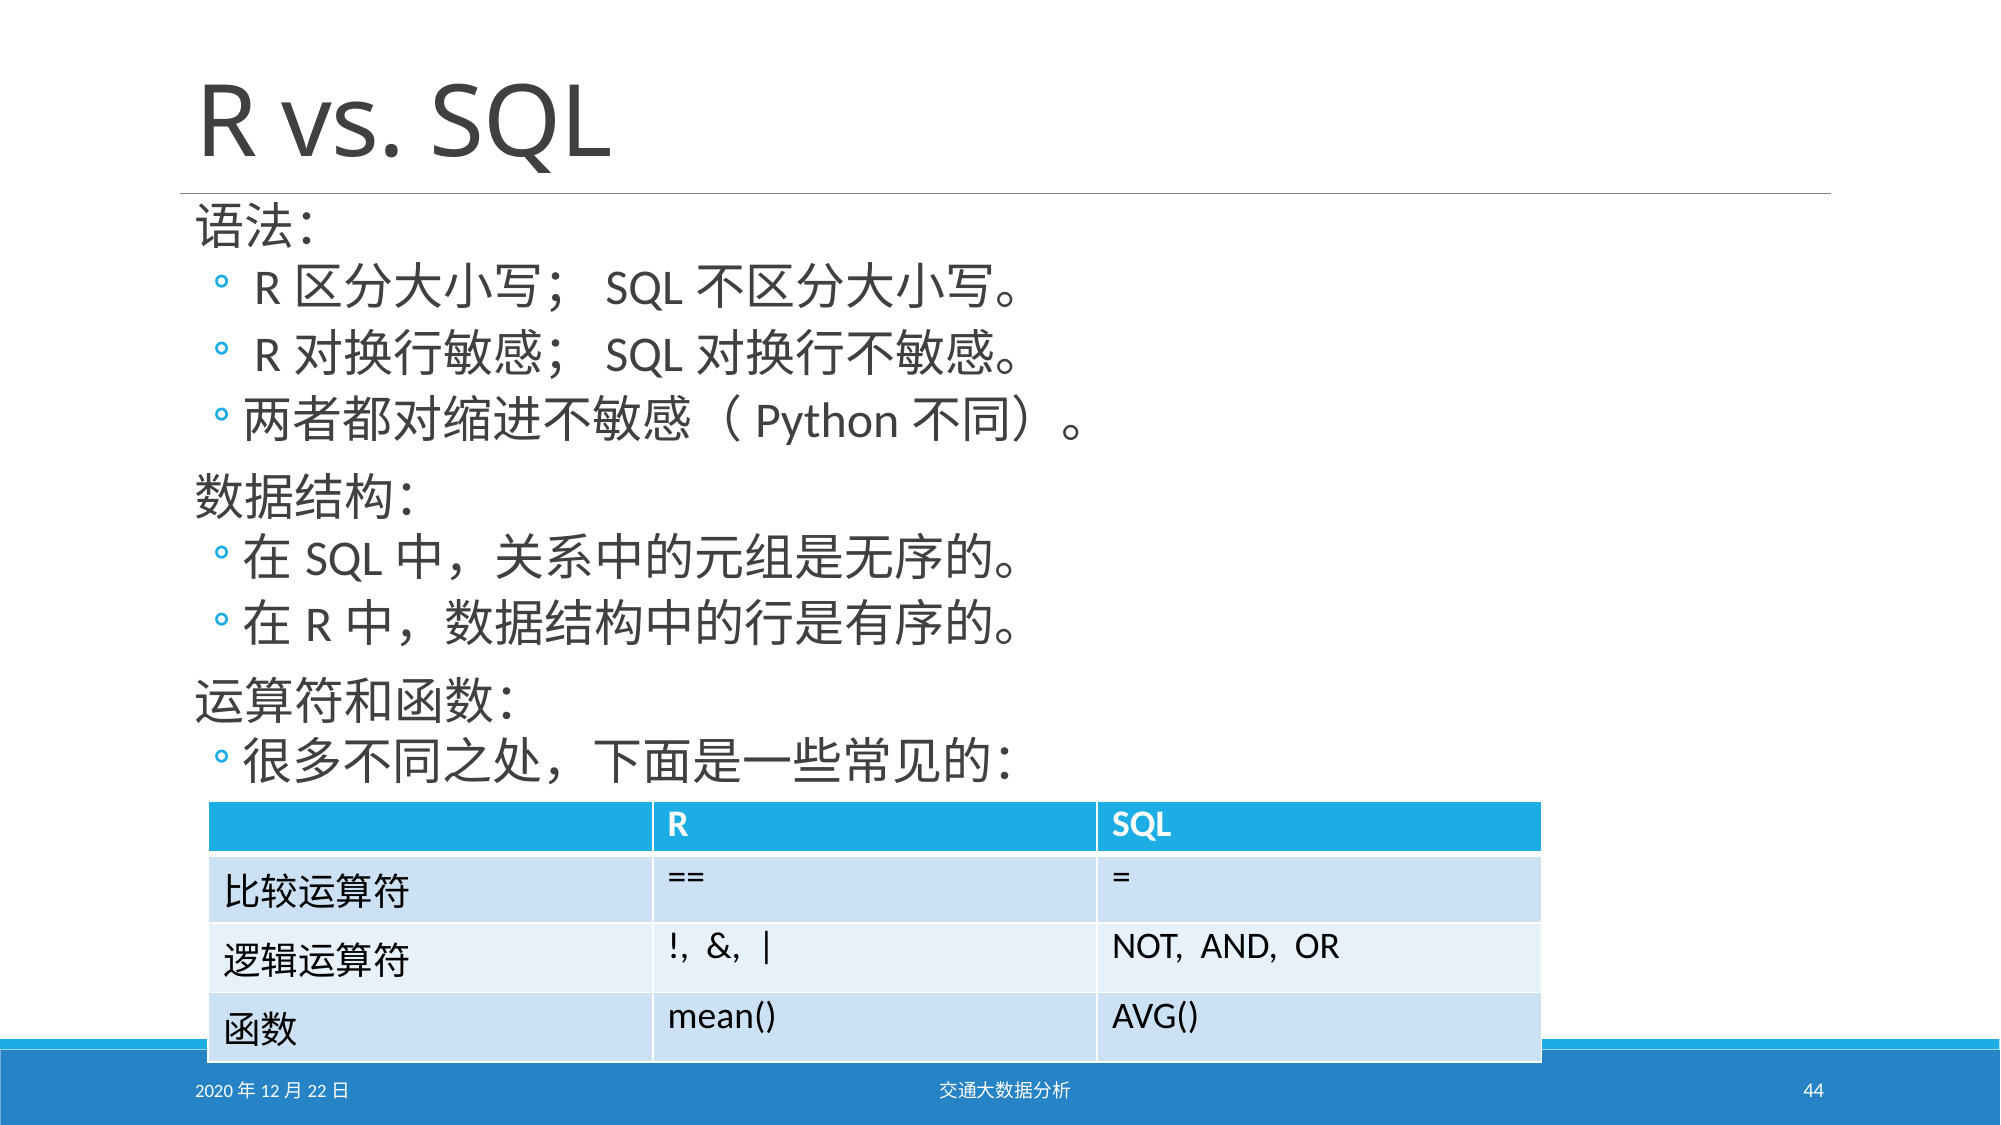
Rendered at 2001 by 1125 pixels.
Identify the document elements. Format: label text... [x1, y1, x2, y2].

title R vs. SQL [179, 20, 1830, 185]
table_cell = [1098, 857, 1541, 922]
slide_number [179, 1059, 586, 1120]
table_cell AVG() [1098, 993, 1541, 1061]
table_header SQL [1098, 802, 1541, 851]
slide_number 44 [1624, 1059, 1840, 1120]
table_cell mean() [654, 993, 1096, 1061]
table_cell 函数 [209, 993, 652, 1061]
table_cell !, &, | [654, 924, 1096, 992]
table_header R [654, 802, 1096, 851]
table_cell 比较运算符 [209, 857, 652, 922]
list 语法： R区分大小写；SQL不区分大小写。 R对换行敏感；SQL对换行不敏感。 两者都对缩进不敏感（Python不同）。 数据结构： 在SQL中，关系中的元组是无序的。 在R中，数据结构中的行是有序的。 运算符和函数： 很多不同之处，下面是一些常见的： [179, 203, 1830, 838]
table_cell 逻辑运算符 [209, 924, 652, 992]
footer 交通大数据分析 [609, 1063, 1401, 1120]
table_cell NOT, AND, OR [1098, 924, 1541, 992]
table_cell == [654, 857, 1096, 922]
table_header [209, 802, 652, 851]
